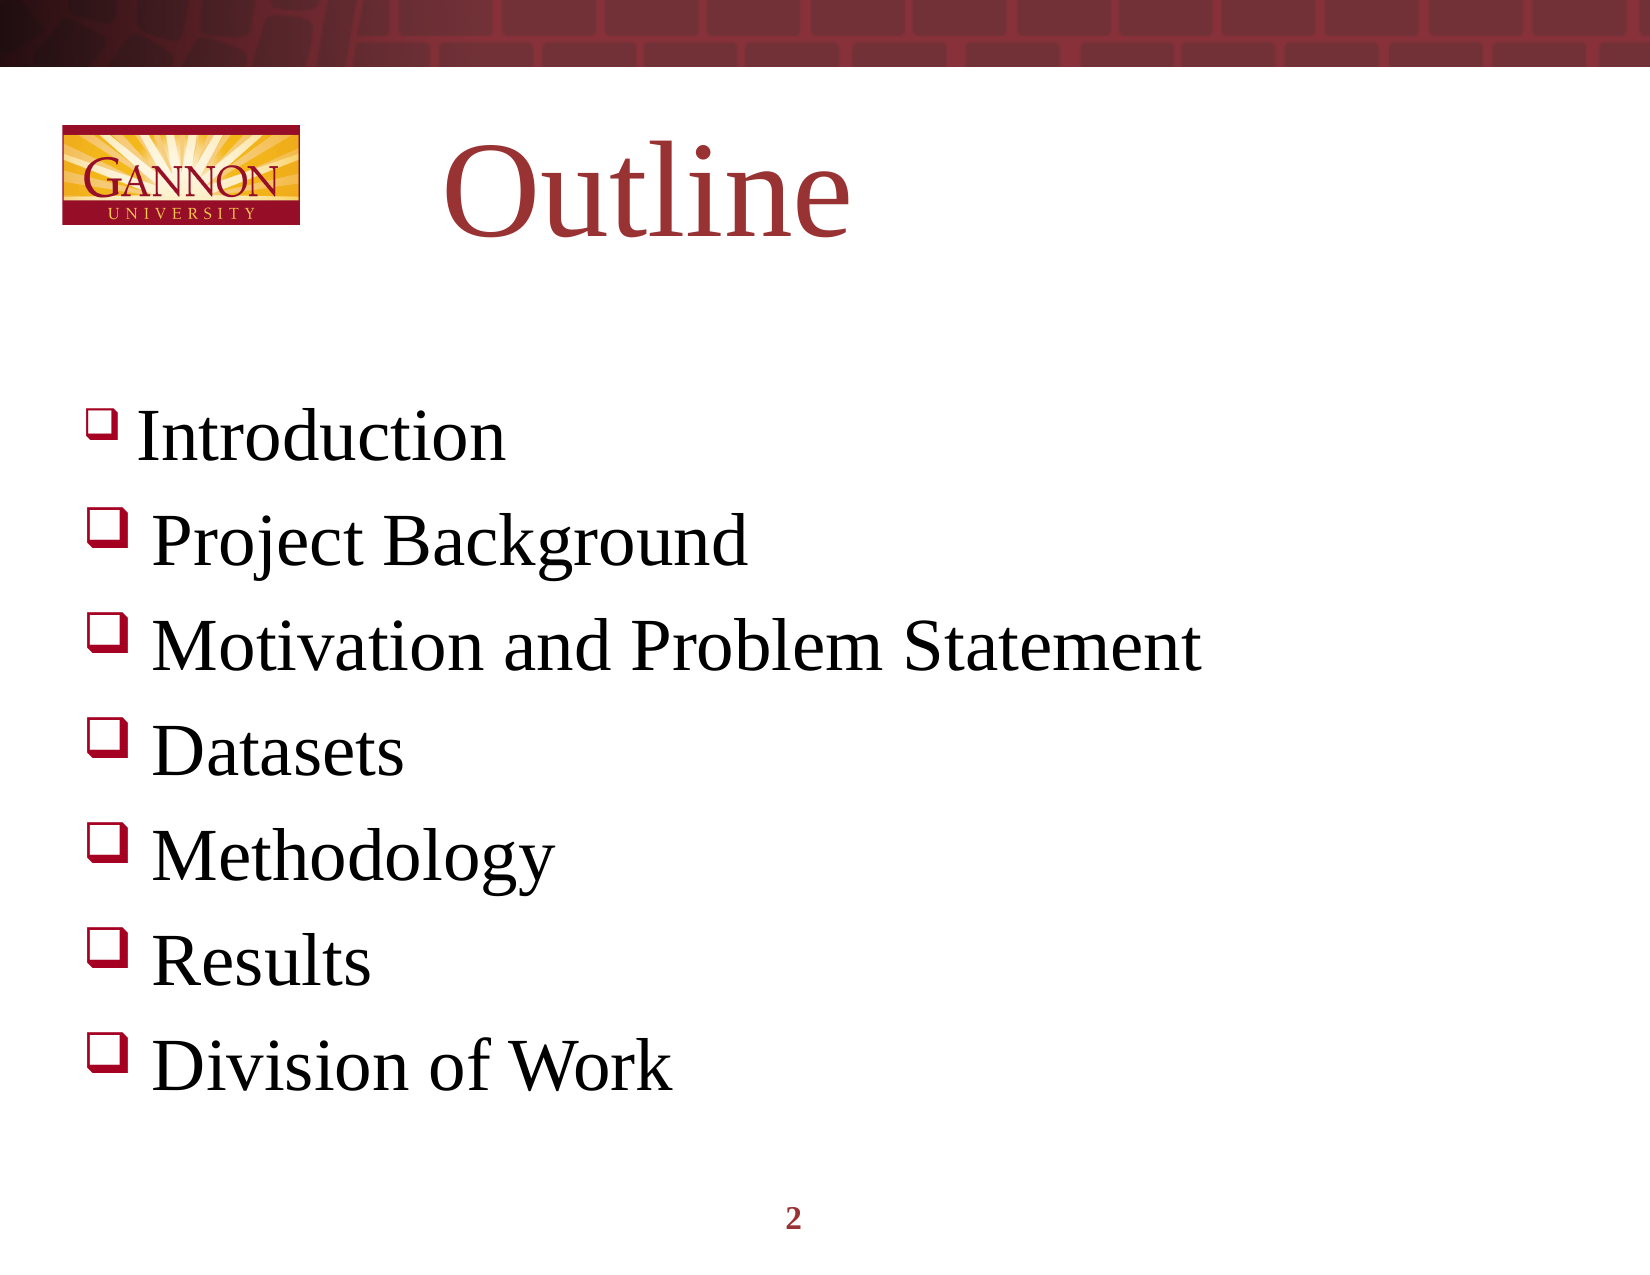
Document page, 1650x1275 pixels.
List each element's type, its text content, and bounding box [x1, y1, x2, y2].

title Outline [424, 124, 1563, 238]
slide_number 2 [674, 1187, 913, 1251]
list Introduction Project Background Motivation and Problem Statement Datasets Methodology Results Division of Work [74, 381, 1544, 1163]
